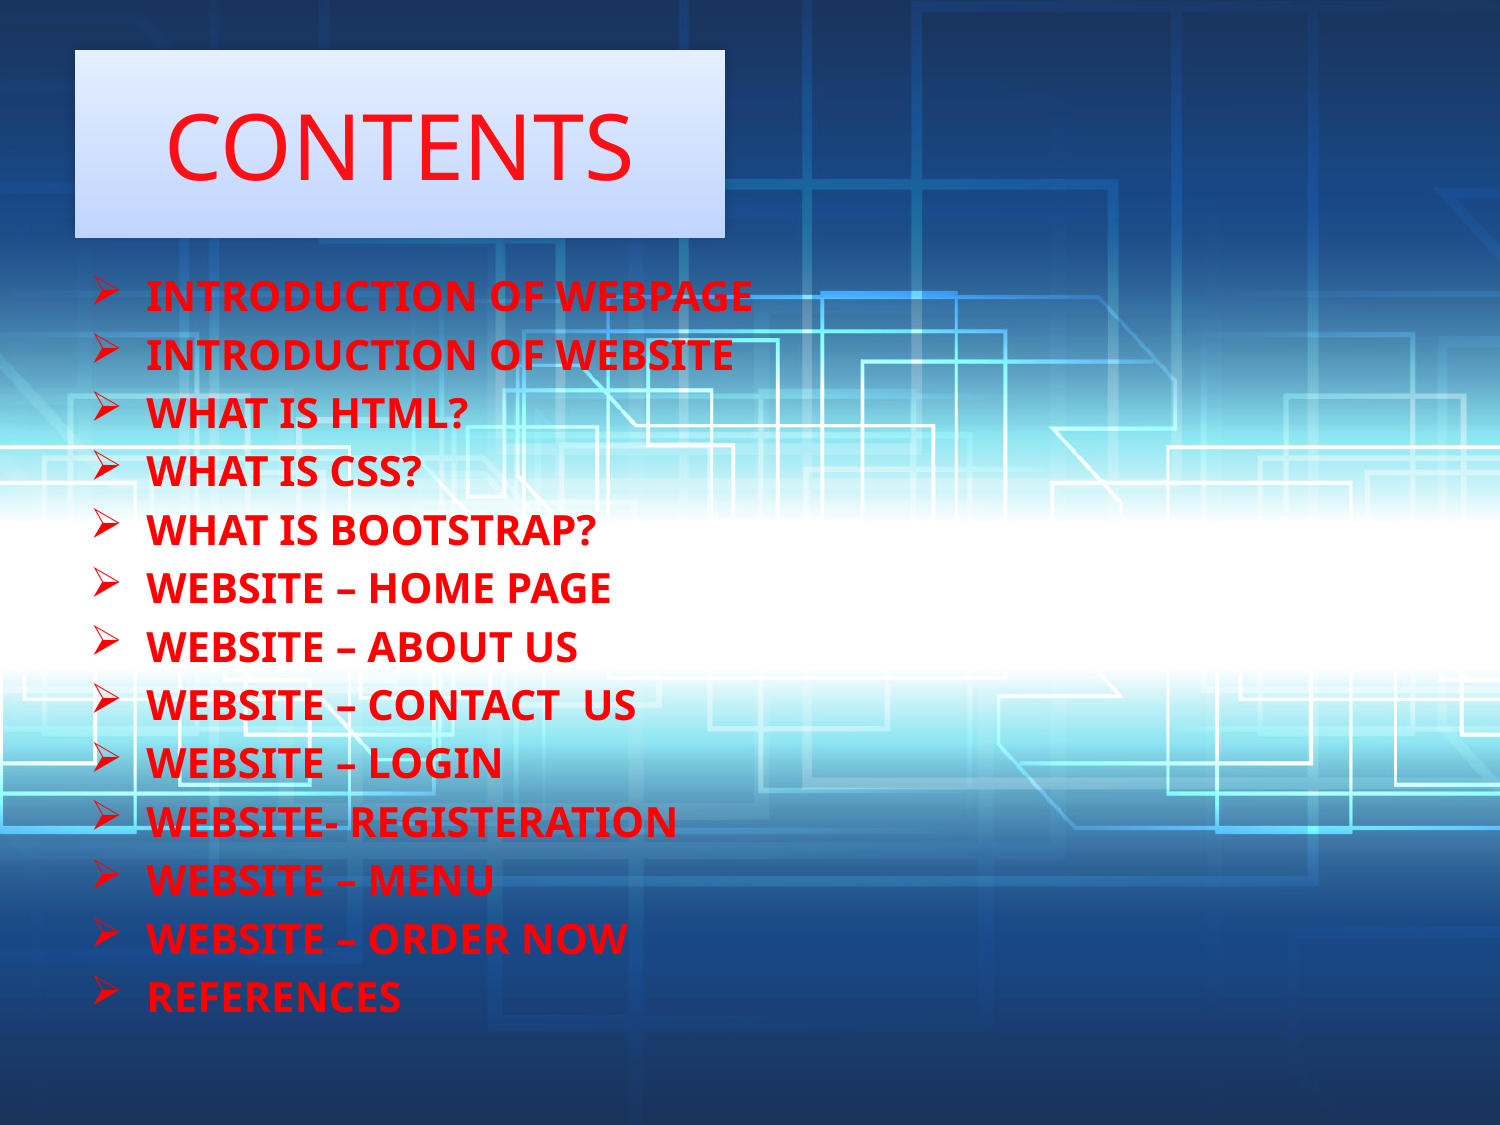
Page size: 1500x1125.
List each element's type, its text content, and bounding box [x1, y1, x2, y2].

list INTRODUCTION OF WEBPAGE INTRODUCTION OF WEBSITE WHAT IS HTML? WHAT IS CSS? WHAT IS BOOTSTRAP? WEBSITE – HOME PAGE WEBSITE – ABOUT US WEBSITE – CONTACT US WEBSITE – LOGIN WEBSITE- REGISTERATION WEBSITE – MENU WEBSITE – ORDER NOW REFERENCES [75, 262, 1425, 1075]
title CONTENTS [74, 49, 726, 238]
